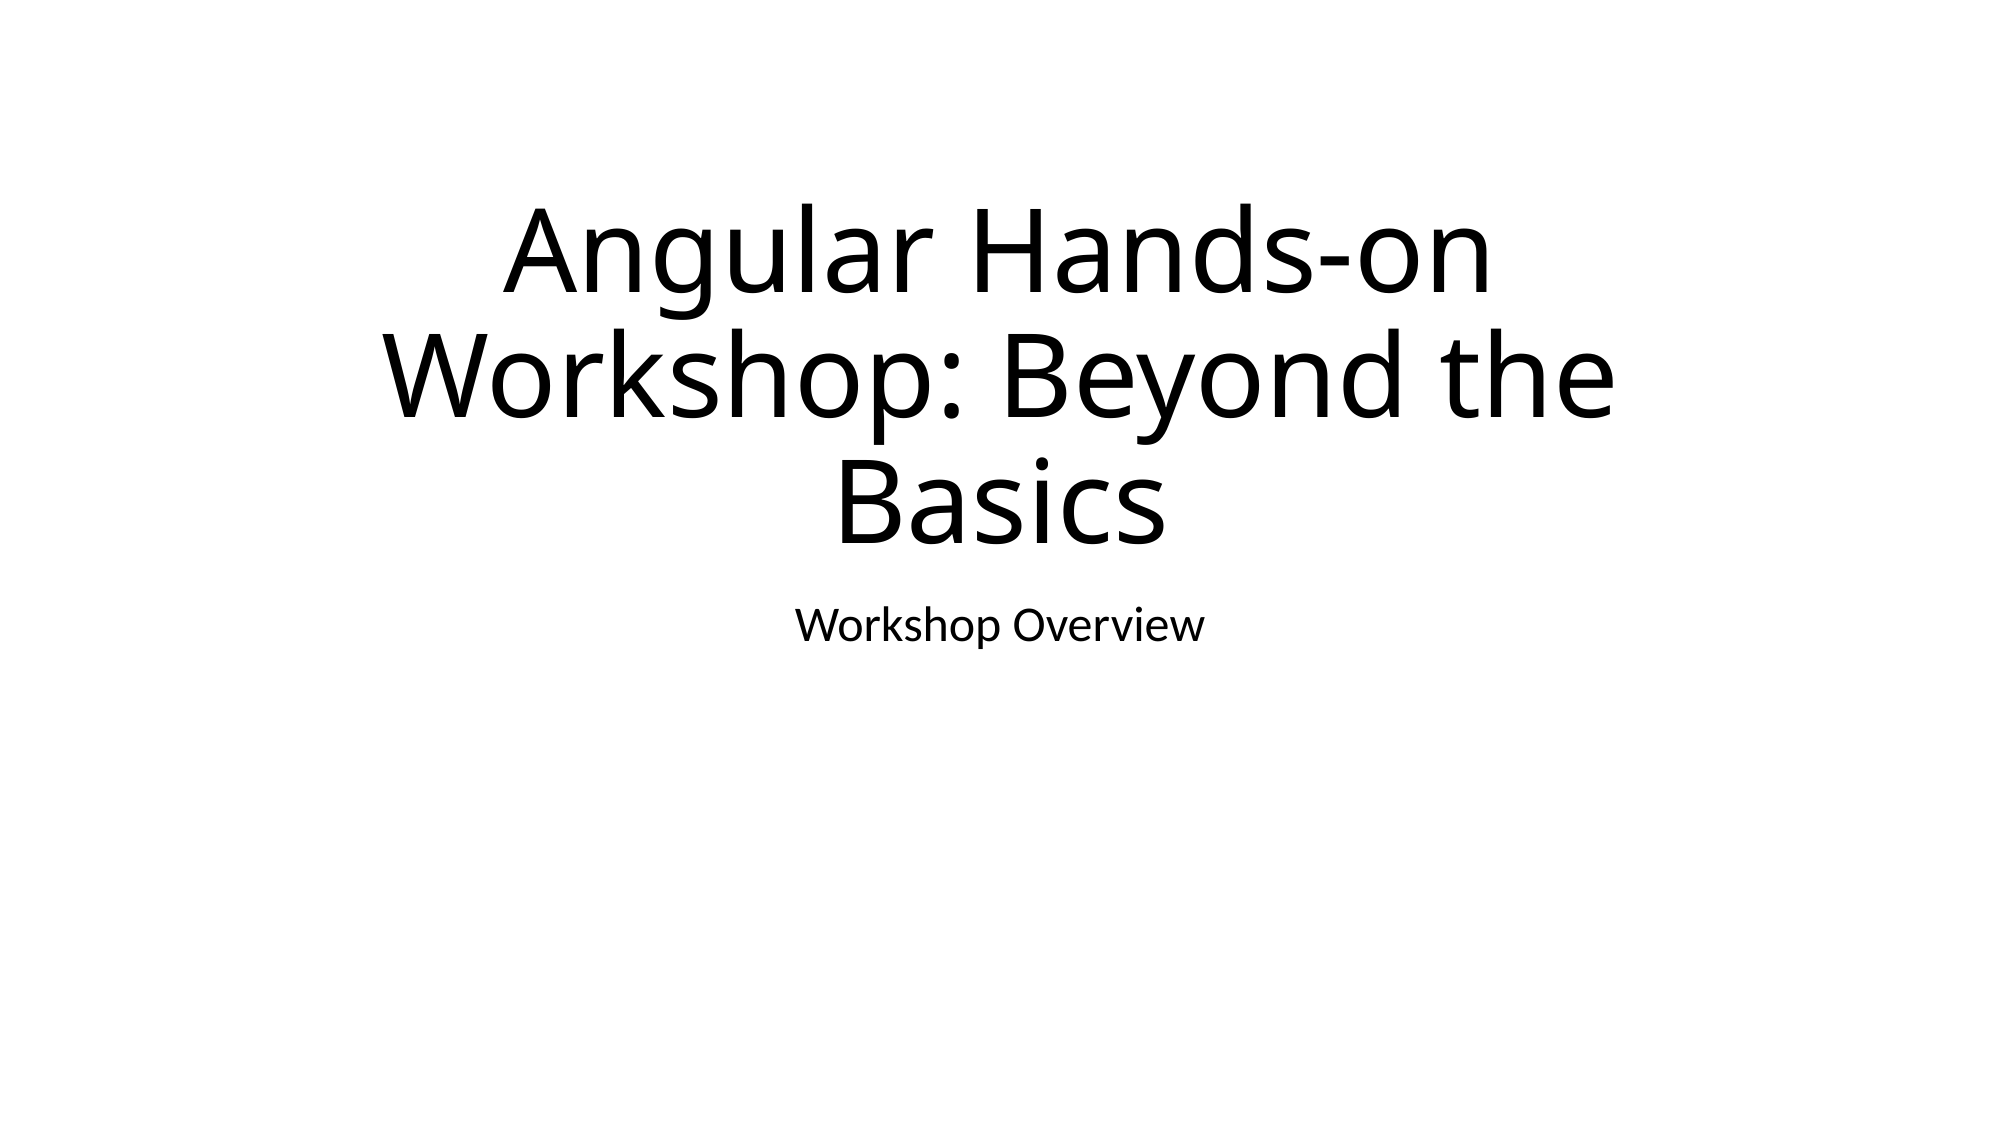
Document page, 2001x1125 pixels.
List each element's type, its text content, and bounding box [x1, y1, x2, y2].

subtitle Workshop Overview [249, 590, 1750, 863]
title Angular Hands-on Workshop: Beyond the Basics [249, 184, 1750, 576]
